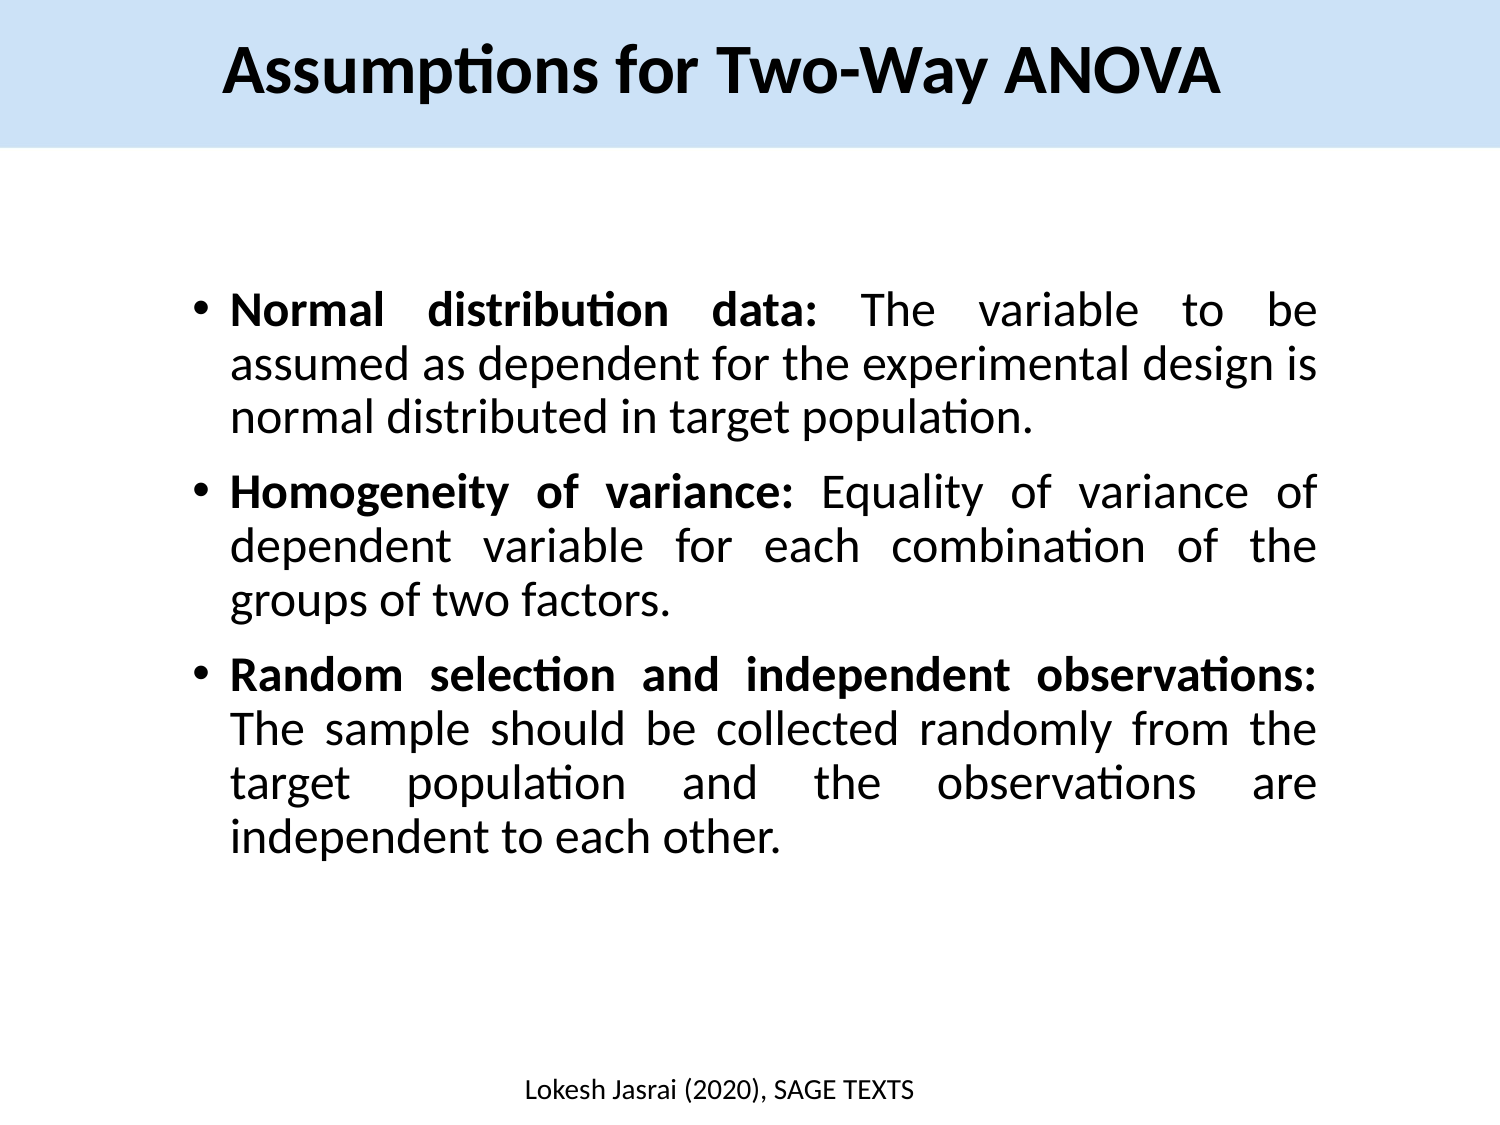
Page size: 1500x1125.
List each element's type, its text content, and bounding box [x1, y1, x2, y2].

picture [0, 0, 1500, 1125]
text_box Normal distribution data: The variable to be assumed as dependent for the experimental design is normal distributed in target population. Homogeneity of variance: Equality of variance of dependent variable for each combination of the groups of two factors. Random selection and independent observations: The sample should be collected randomly from the target population and the observations are independent to each other. [177, 275, 1333, 851]
footer Lokesh Jasrai (2020), SAGE TEXTS [452, 1063, 988, 1124]
text_box Assumptions for Two-Way ANOVA [111, 25, 1349, 135]
